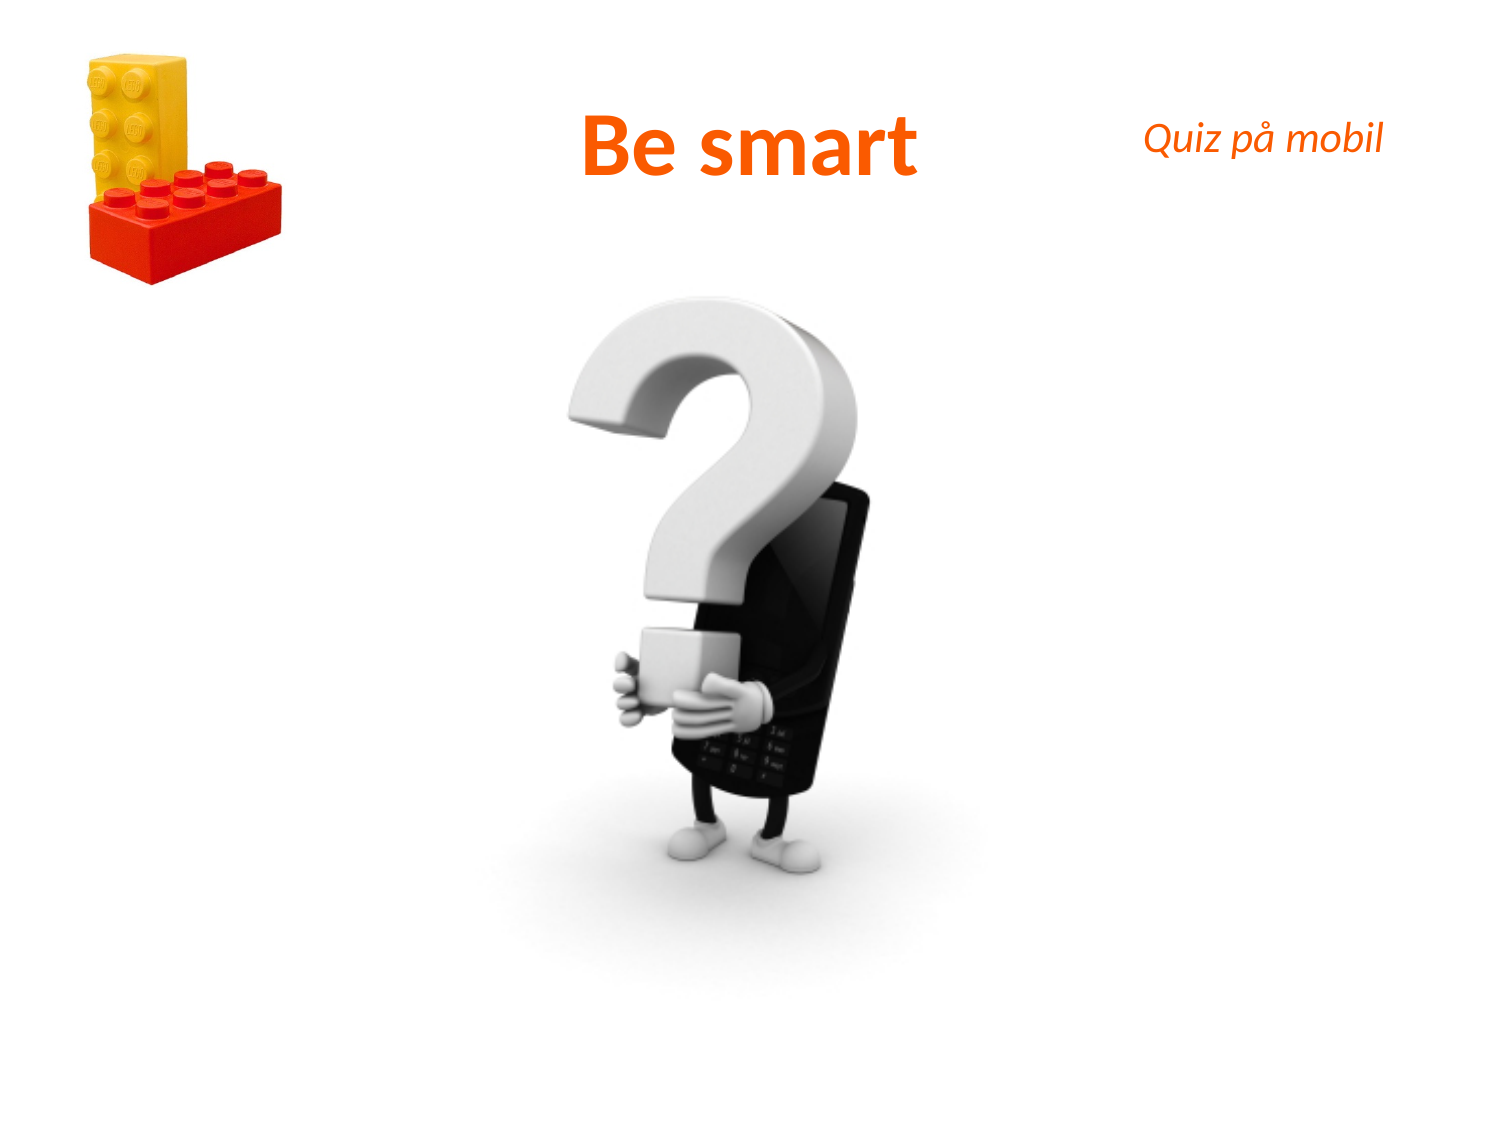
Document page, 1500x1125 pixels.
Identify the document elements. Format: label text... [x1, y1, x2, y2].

picture [76, 42, 290, 288]
title Be smart [292, 45, 1425, 233]
list Quiz på mobil [1128, 101, 1424, 209]
picture [454, 207, 1060, 1015]
